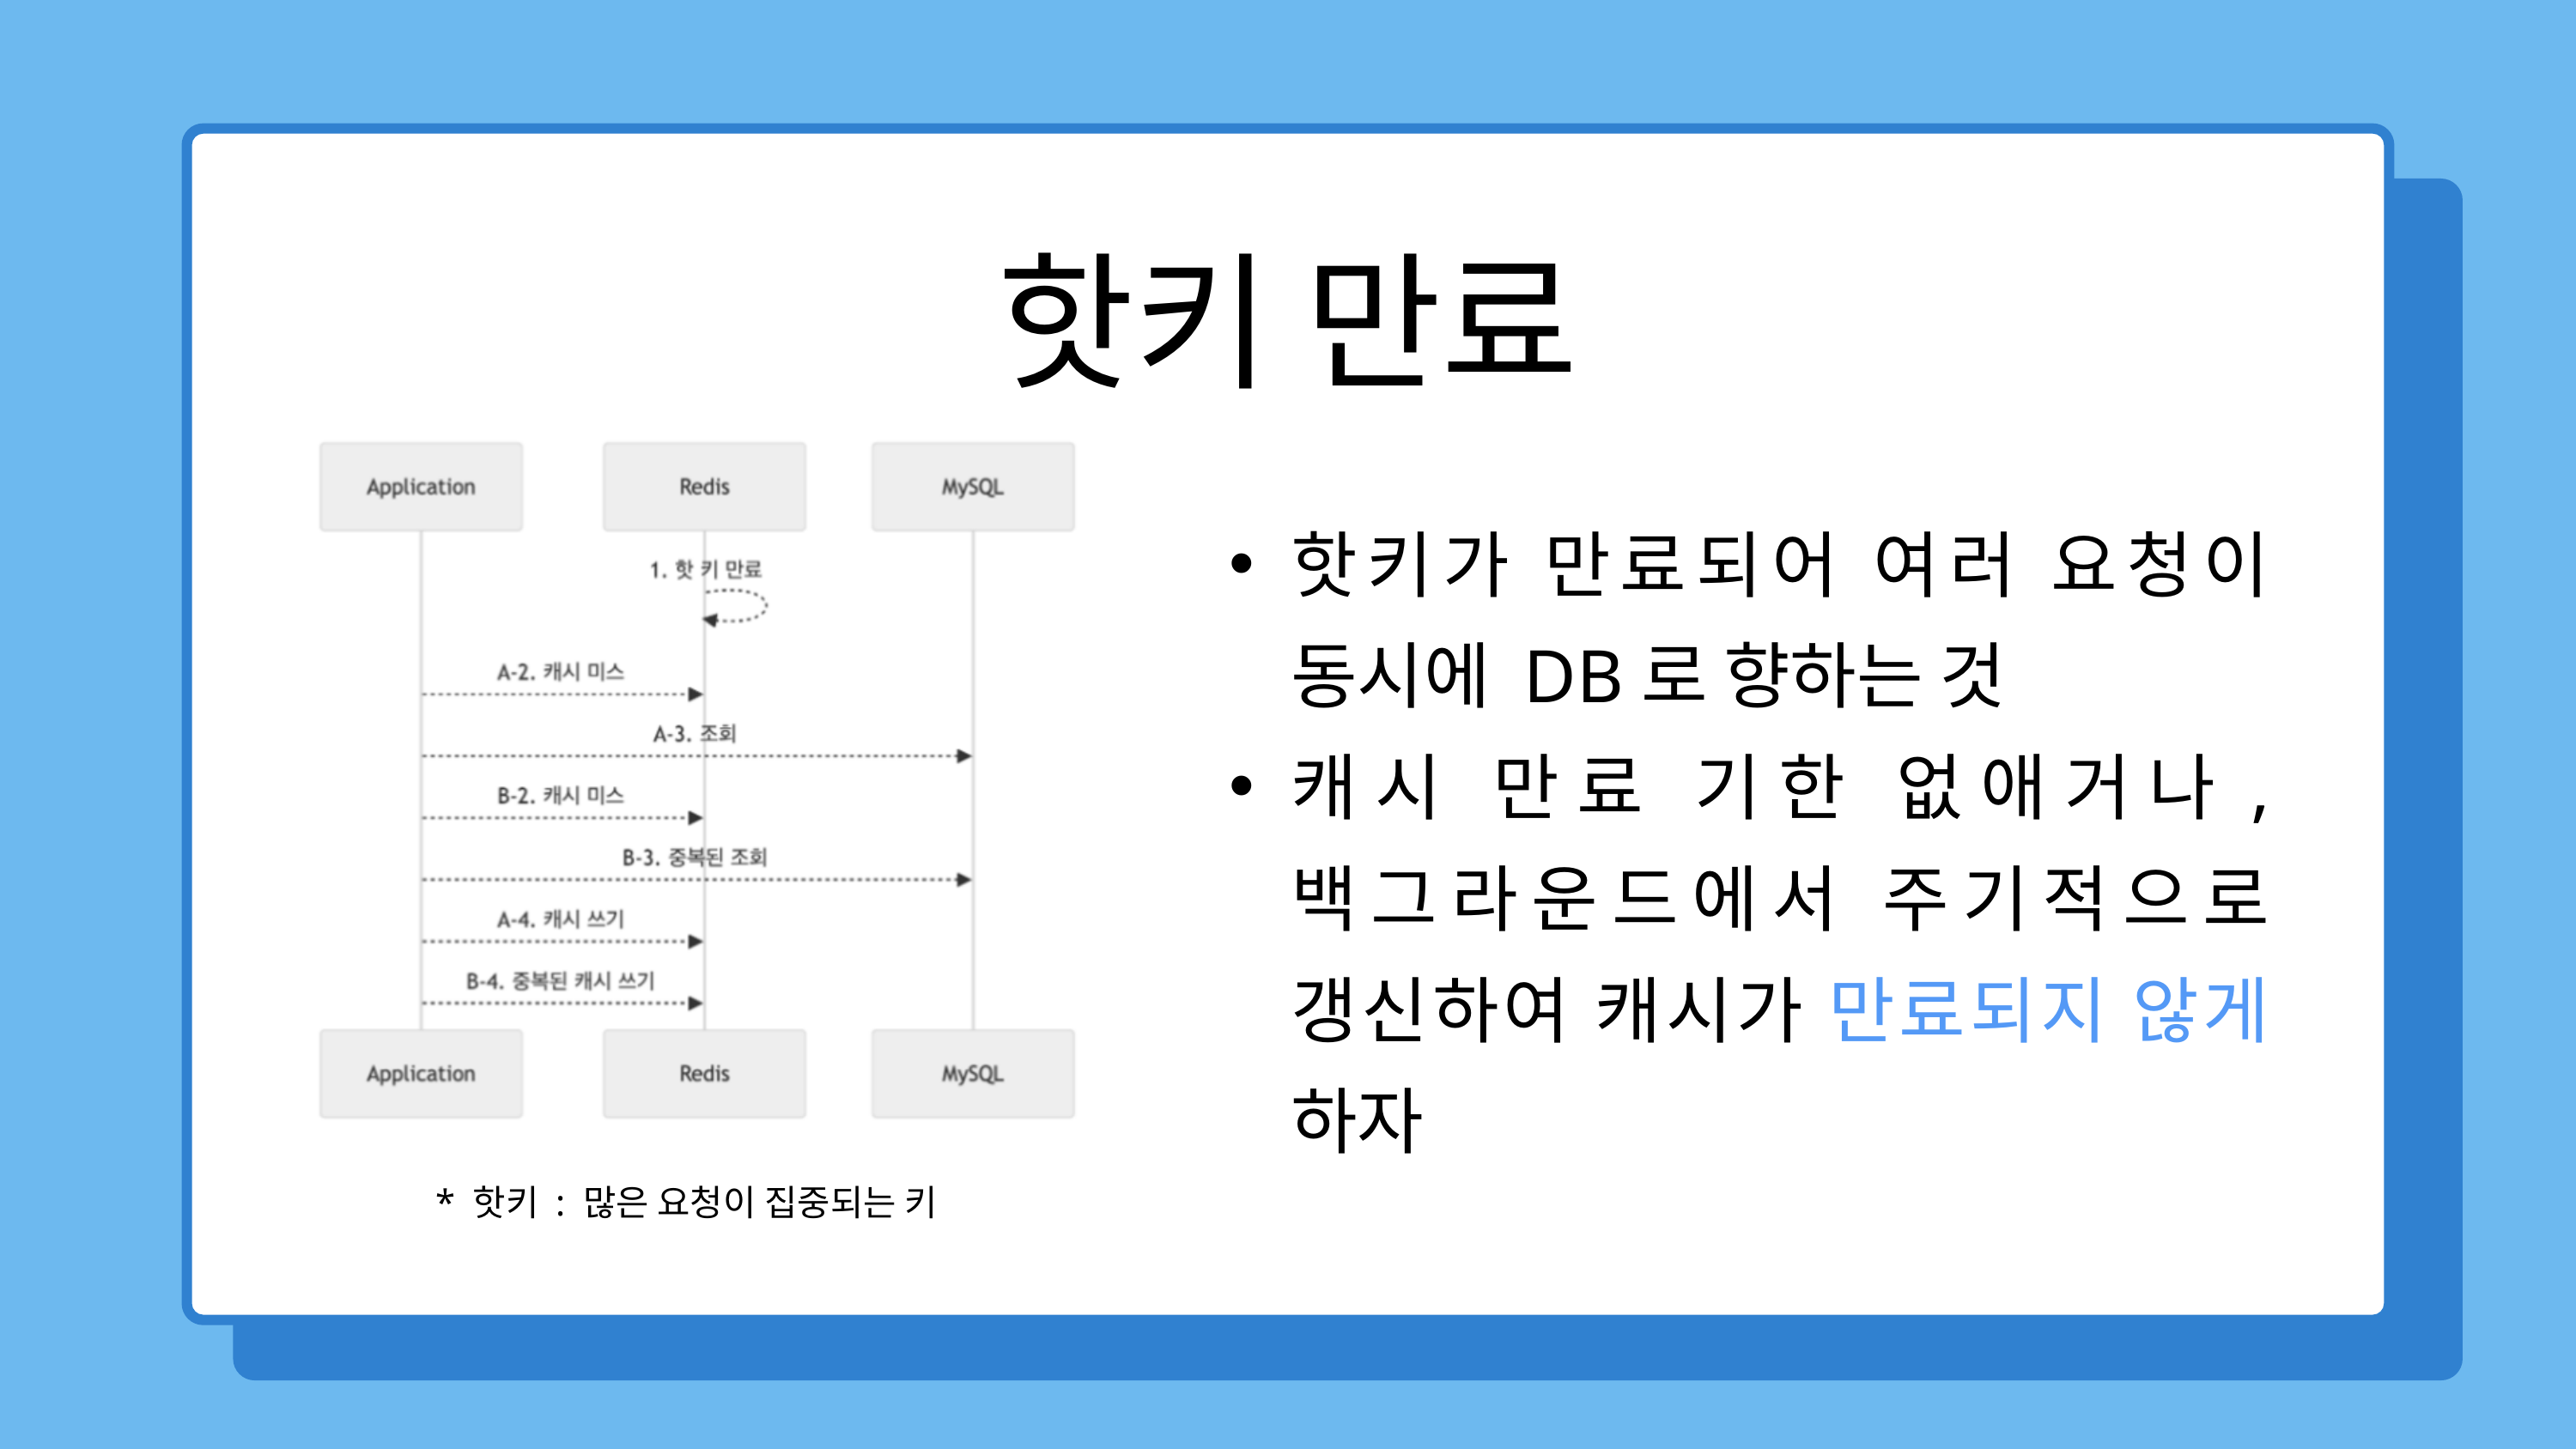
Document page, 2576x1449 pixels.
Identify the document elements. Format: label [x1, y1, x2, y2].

text_box [233, 178, 2464, 1381]
text_box [181, 123, 2395, 1325]
